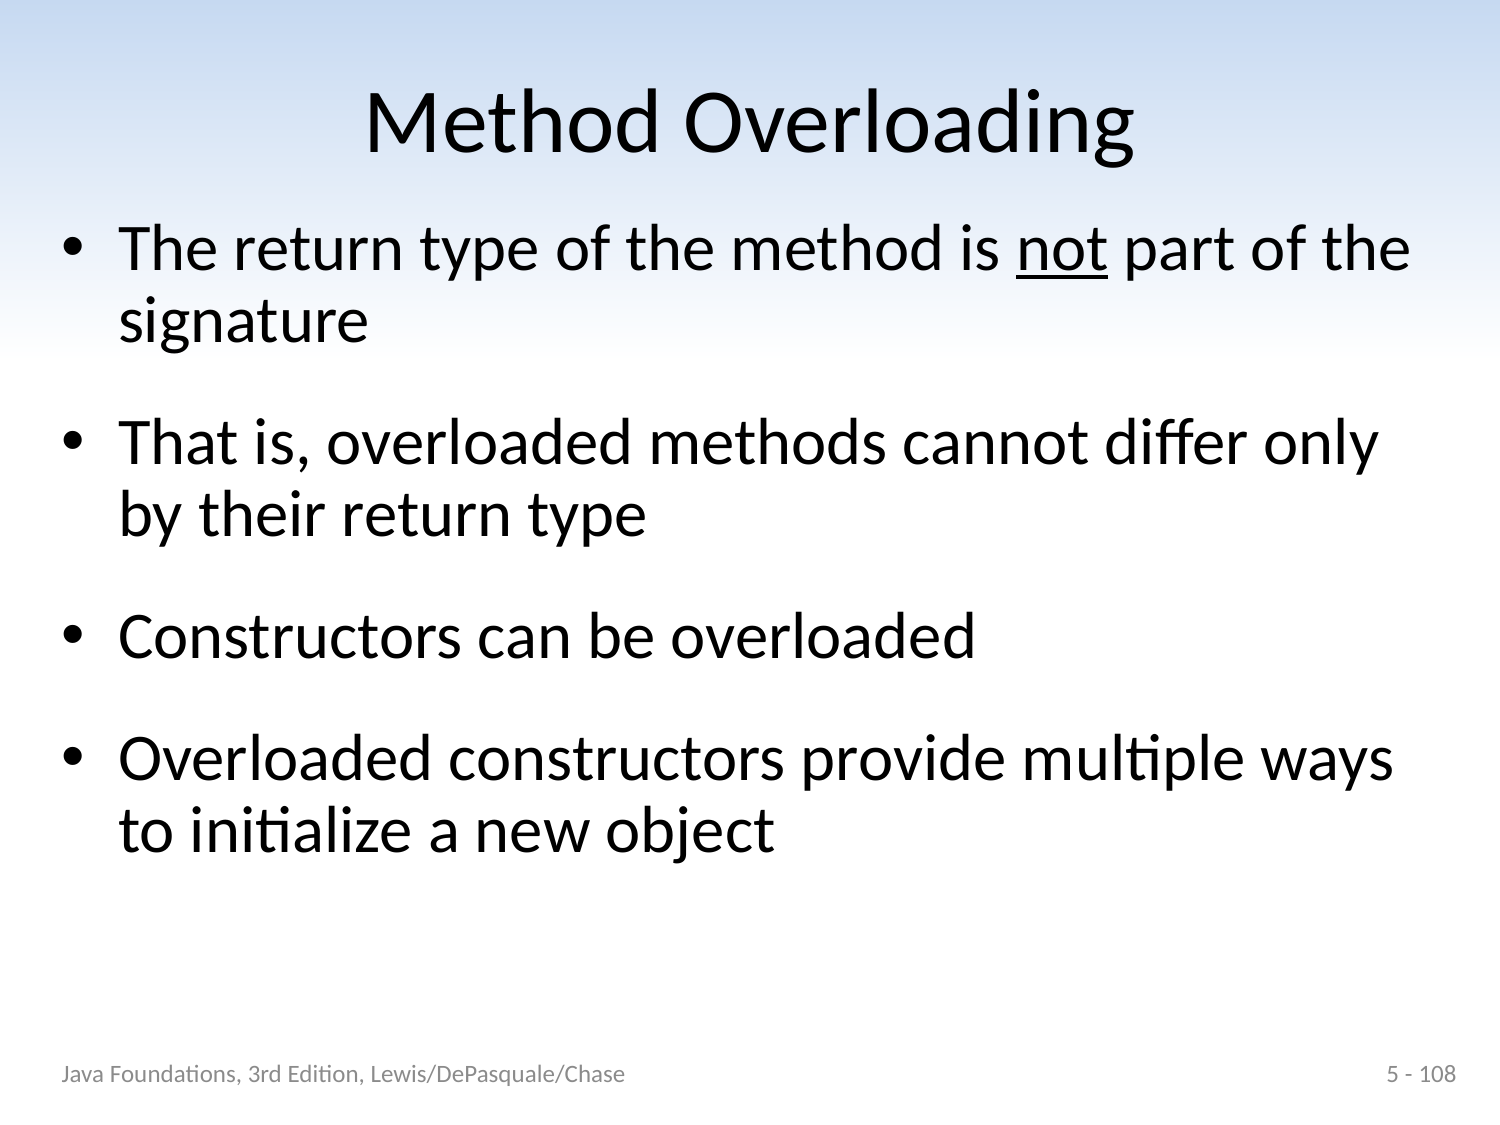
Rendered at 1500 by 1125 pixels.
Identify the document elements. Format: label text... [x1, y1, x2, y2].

title Method Overloading [28, 45, 1473, 186]
slide_number 5 - 108 [1121, 1042, 1472, 1103]
footer Java Foundations, 3rd Edition, Lewis/DePasquale/Chase [46, 1042, 1121, 1103]
list The return type of the method is not part of the signature That is, overloaded methods cannot differ only by their return type Constructors can be overloaded Overloaded constructors provide multiple ways to initialize a new object [46, 205, 1473, 1043]
